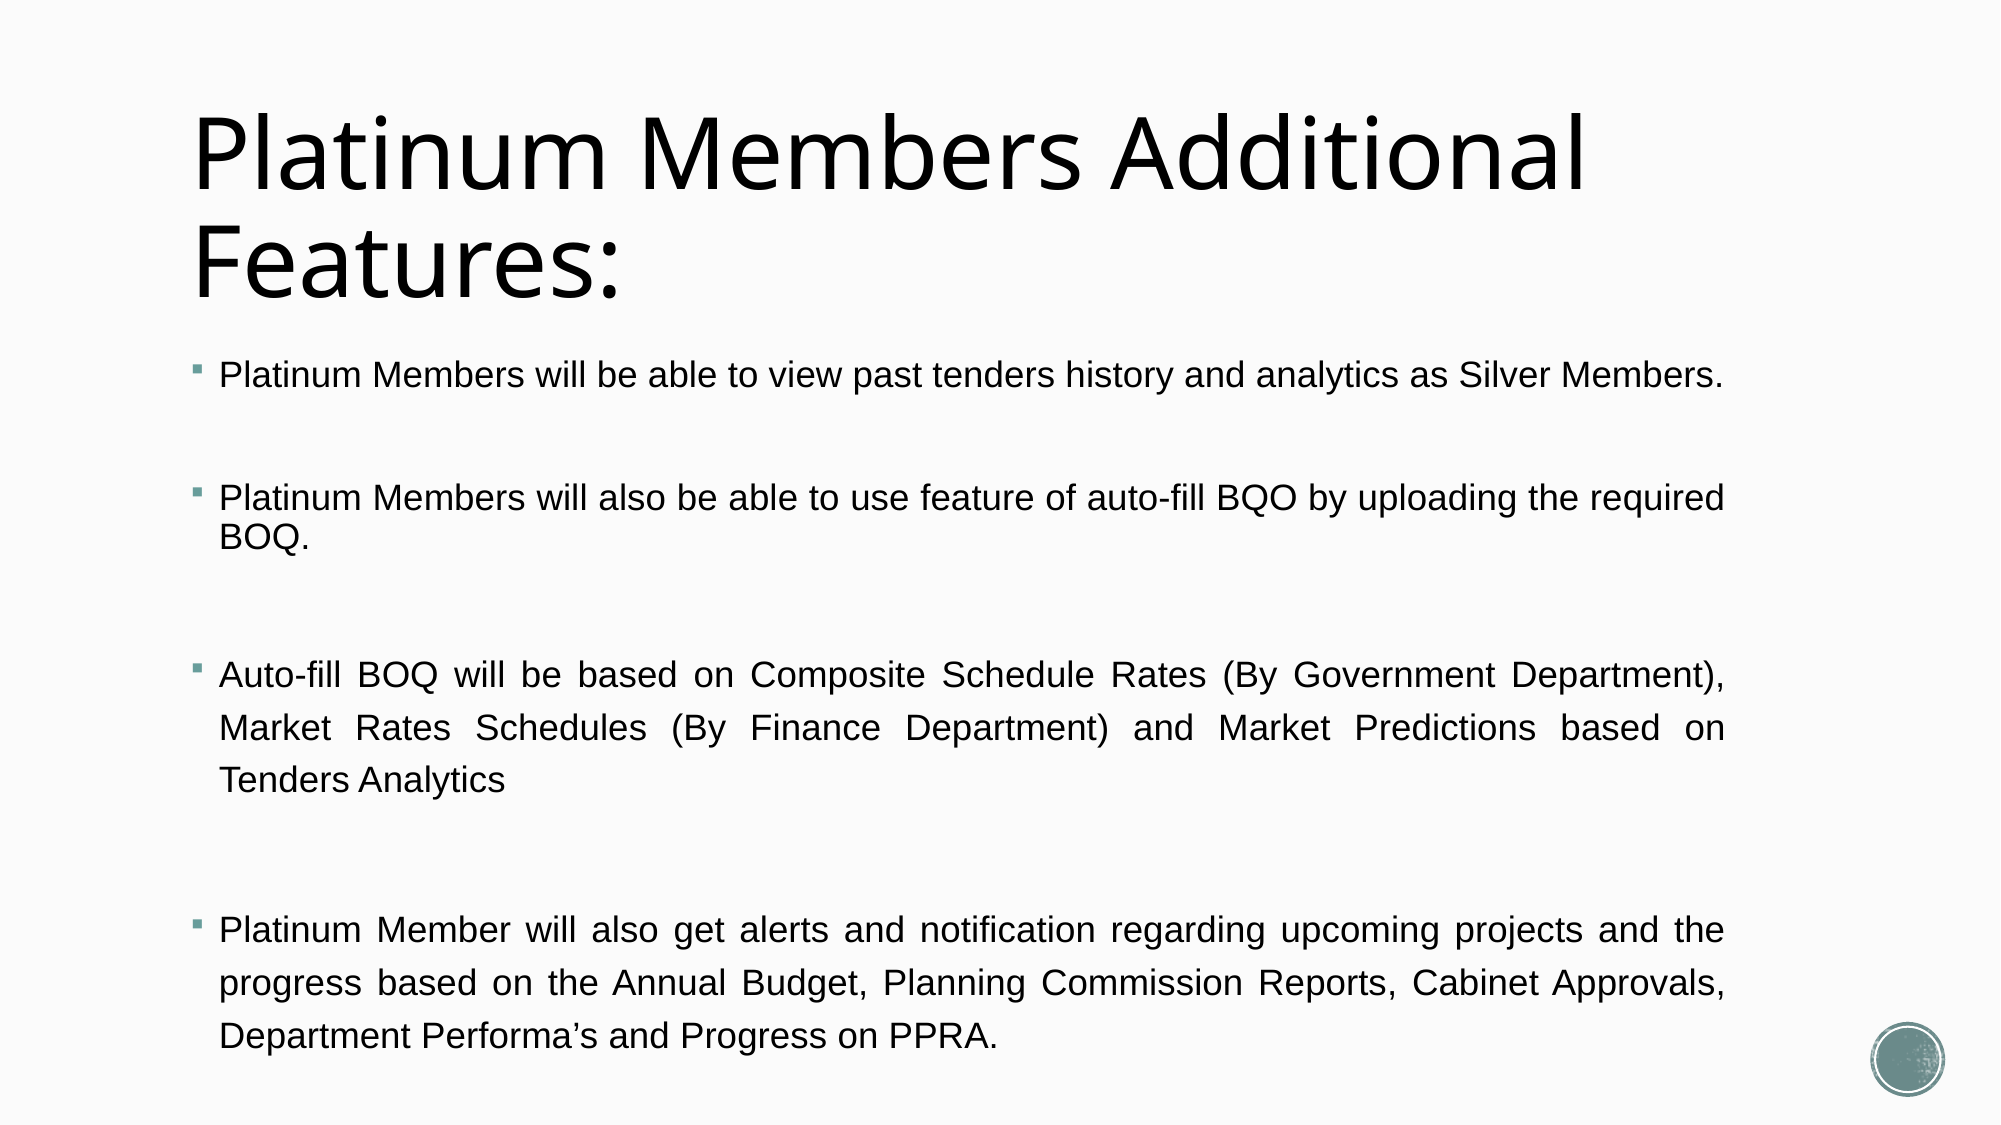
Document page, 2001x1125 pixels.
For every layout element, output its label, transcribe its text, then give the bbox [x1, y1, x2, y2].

title Platinum Members Additional Features: [175, 79, 1826, 344]
list Platinum Members will be able to view past tenders history and analytics as Silver Members. Platinum Members will also be able to use feature of auto-fill BQO by uploading the required BOQ. Auto-fill BOQ will be based on Composite Schedule Rates (By Government Department), Market Rates Schedules (By Finance Department) and Market Predictions based on Tenders Analytics Platinum Member will also get alerts and notification regarding upcoming projects and the progress based on the Annual Budget, Planning Commission Reports, Cabinet Approvals, Department Performa’s and Progress on PPRA. [175, 348, 1743, 1080]
